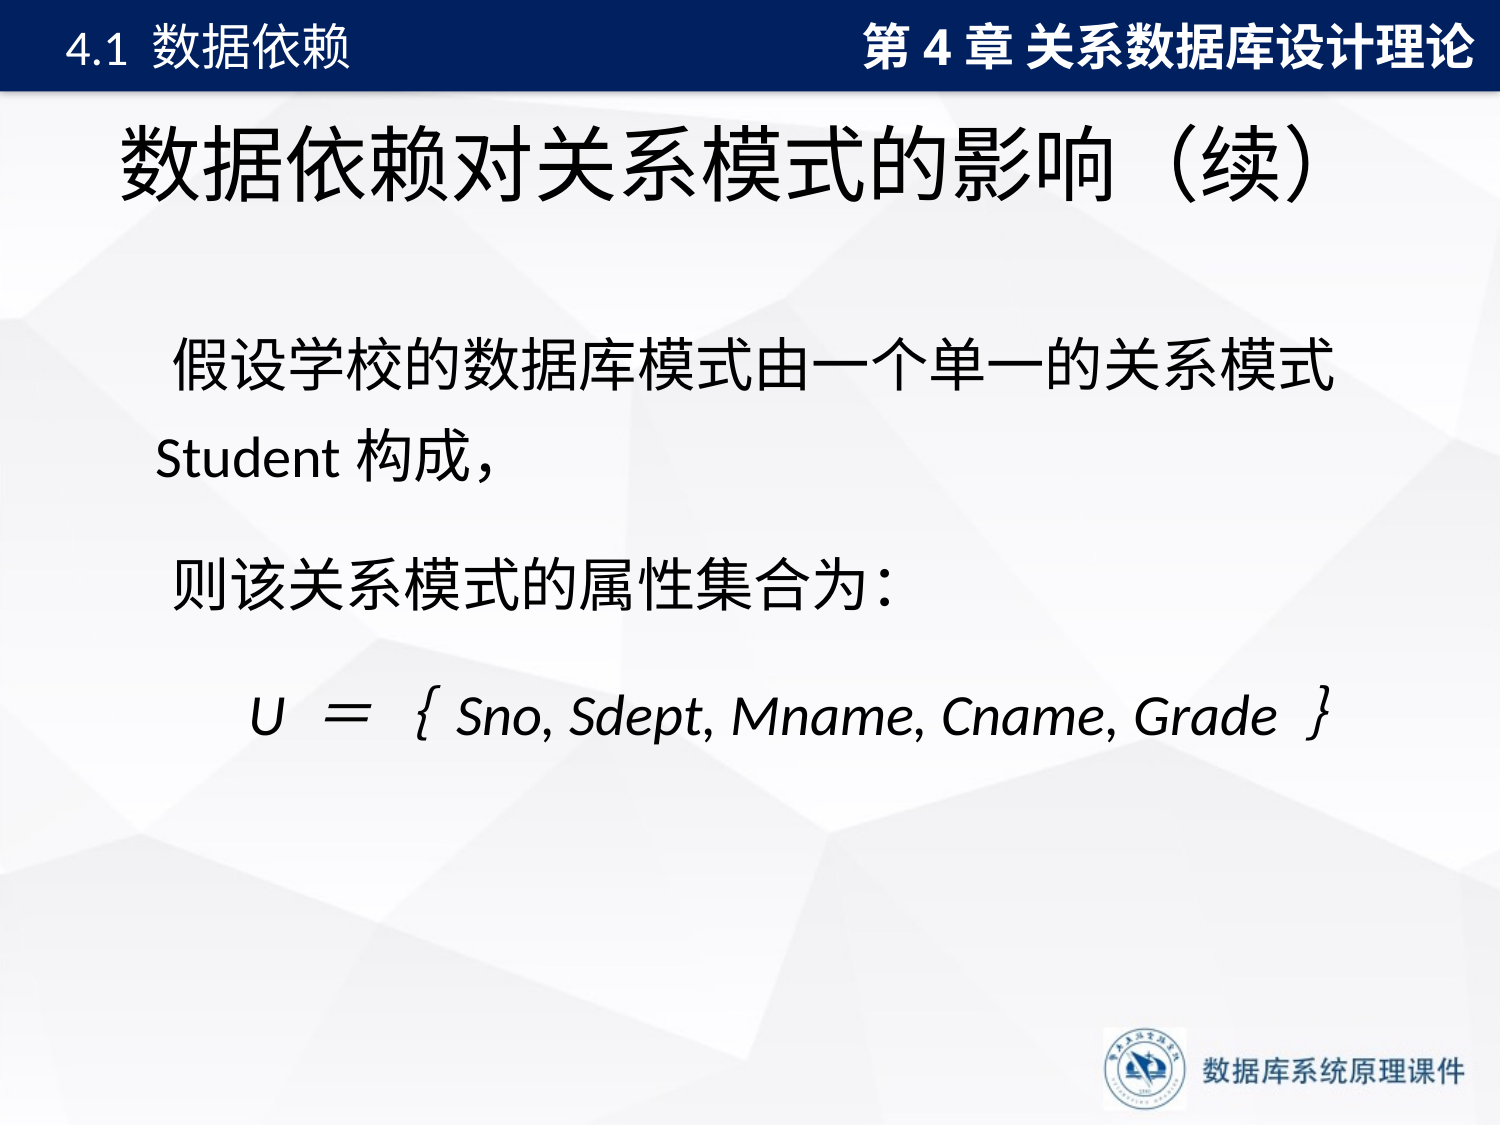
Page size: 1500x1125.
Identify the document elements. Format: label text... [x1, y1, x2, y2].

list 假设学校的数据库模式由一个单一的关系模式Student构成， 则该关系模式的属性集合为： U ＝｛ Sno, Sdept, Mname, Cname, Grade ｝ [103, 299, 1397, 1014]
title 数据依赖对关系模式的影响（续） [103, 100, 1397, 278]
picture [0, 92, 1500, 1125]
text_box [0, 0, 1500, 92]
text_box 4.1 数据依赖 [50, 8, 367, 83]
text_box 第4章 关系数据库设计理论 [847, 7, 1491, 83]
